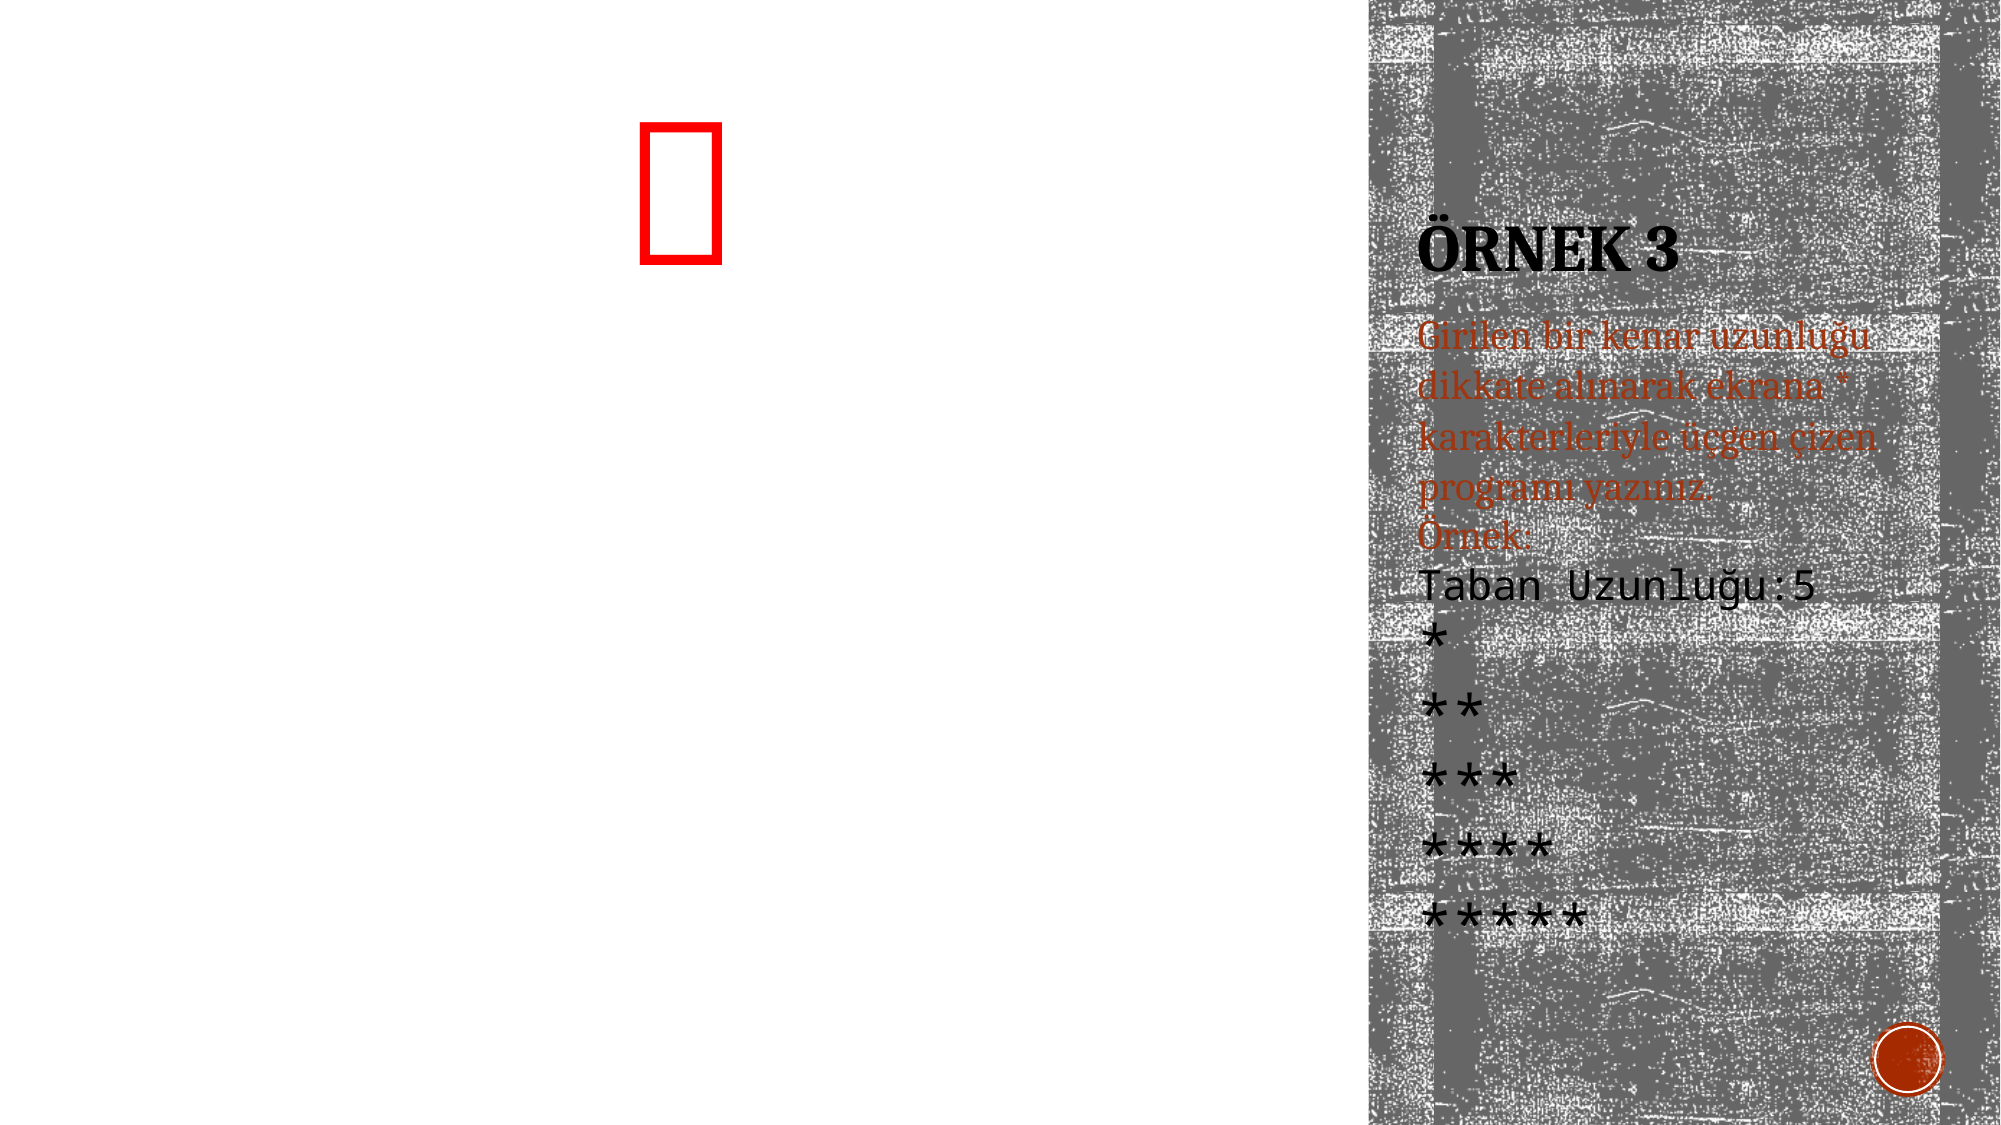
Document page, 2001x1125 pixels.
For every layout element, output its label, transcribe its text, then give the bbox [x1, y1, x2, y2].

title ÖRNEK 3 [1402, 57, 1928, 294]
list Girilen bir kenar uzunluğu dikkate alınarak ekrana * karakterleriyle üçgen çizen programı yazınız. Örnek: Taban Uzunluğu:5 * ** *** **** ***** [1402, 300, 1928, 1014]
list  [39, 57, 1324, 1014]
